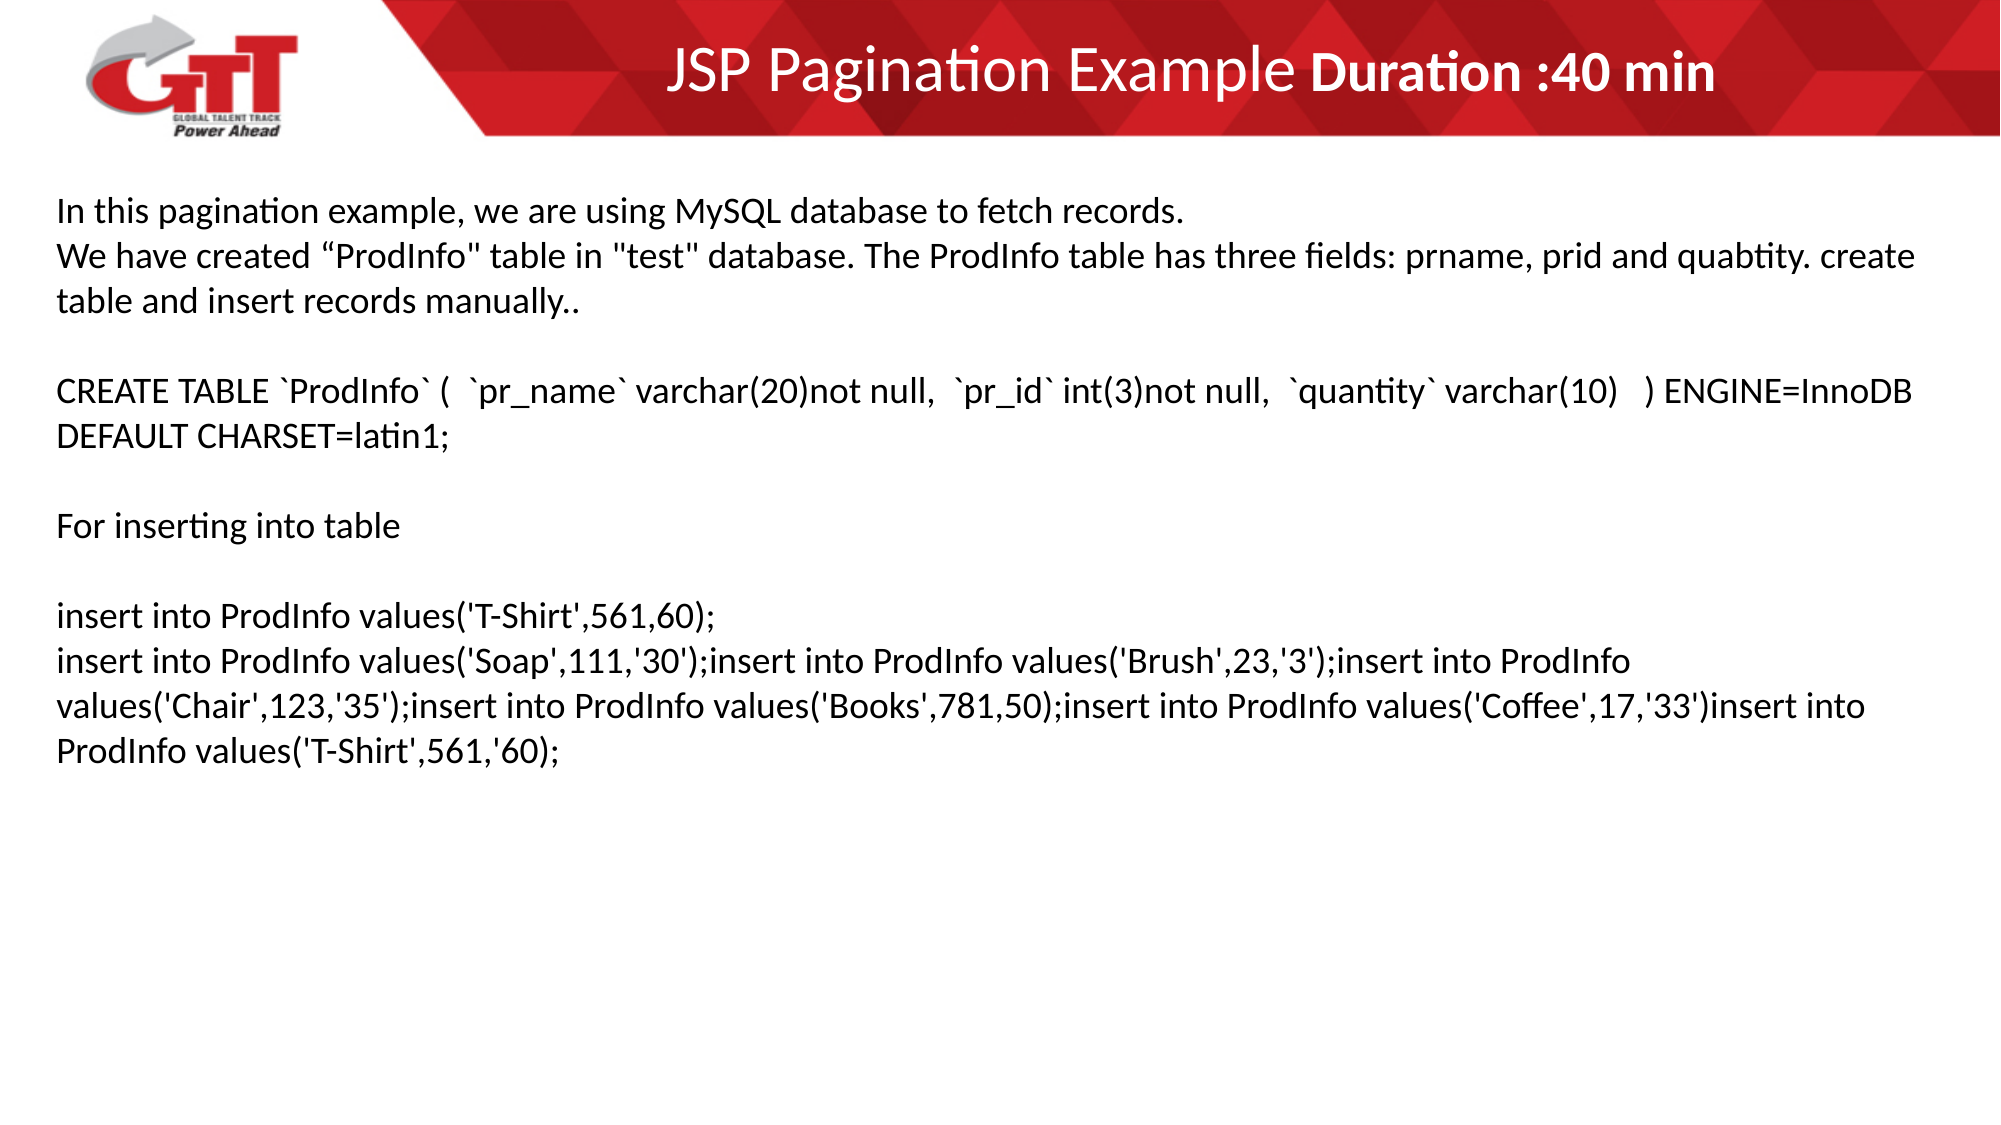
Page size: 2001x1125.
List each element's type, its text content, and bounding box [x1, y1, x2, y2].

text_box In this pagination example, we are using MySQL database to fetch records. We have created “ProdInfo" table in "test" database. The ProdInfo table has three fields: prname, prid and quabtity. create table and insert records manually.. CREATE TABLE `ProdInfo` ( `pr_name` varchar(20)not null, `pr_id` int(3)not null, `quantity` varchar(10) ) ENGINE=InnoDB DEFAULT CHARSET=latin1; For inserting into table insert into ProdInfo values('T-Shirt',561,60); insert into ProdInfo values('Soap',111,'30');insert into ProdInfo values('Brush',23,'3');insert into ProdInfo values('Chair',123,'35');insert into ProdInfo values('Books',781,50);insert into ProdInfo values('Coffee',17,'33')insert into ProdInfo values('T-Shirt',561,'60); [41, 179, 1982, 959]
title JSP Pagination Example Duration :40 min [433, 12, 1950, 118]
picture [0, 0, 2000, 1125]
